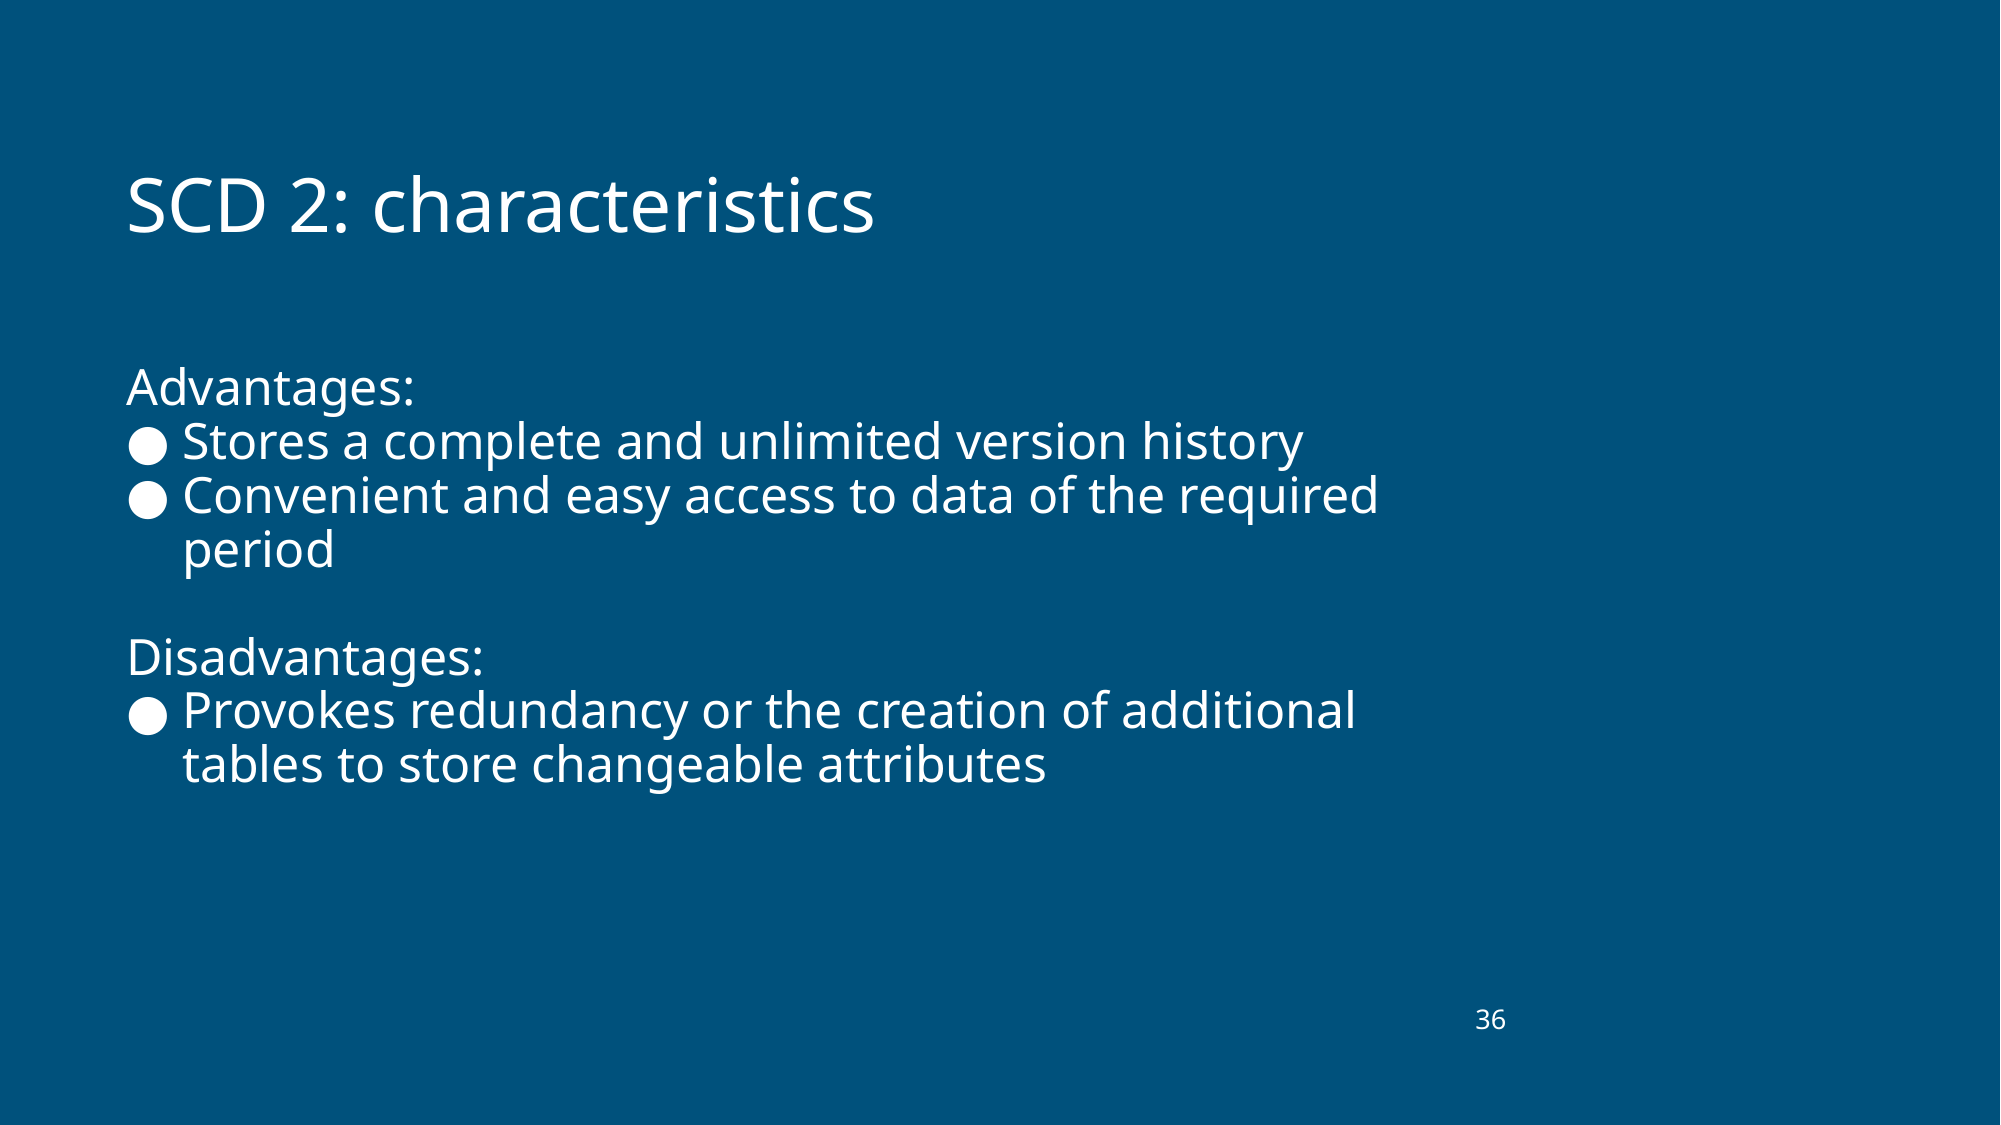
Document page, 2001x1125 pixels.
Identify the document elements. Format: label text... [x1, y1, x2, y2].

title SCD 2: characteristics [111, 99, 1522, 317]
slide_number ‹#› [1409, 991, 1522, 1051]
list Advantages: Stores a complete and unlimited version history Convenient and easy access to data of the required period Disadvantages: Provokes redundancy or the creation of additional tables to store changeable attributes [111, 354, 1522, 992]
